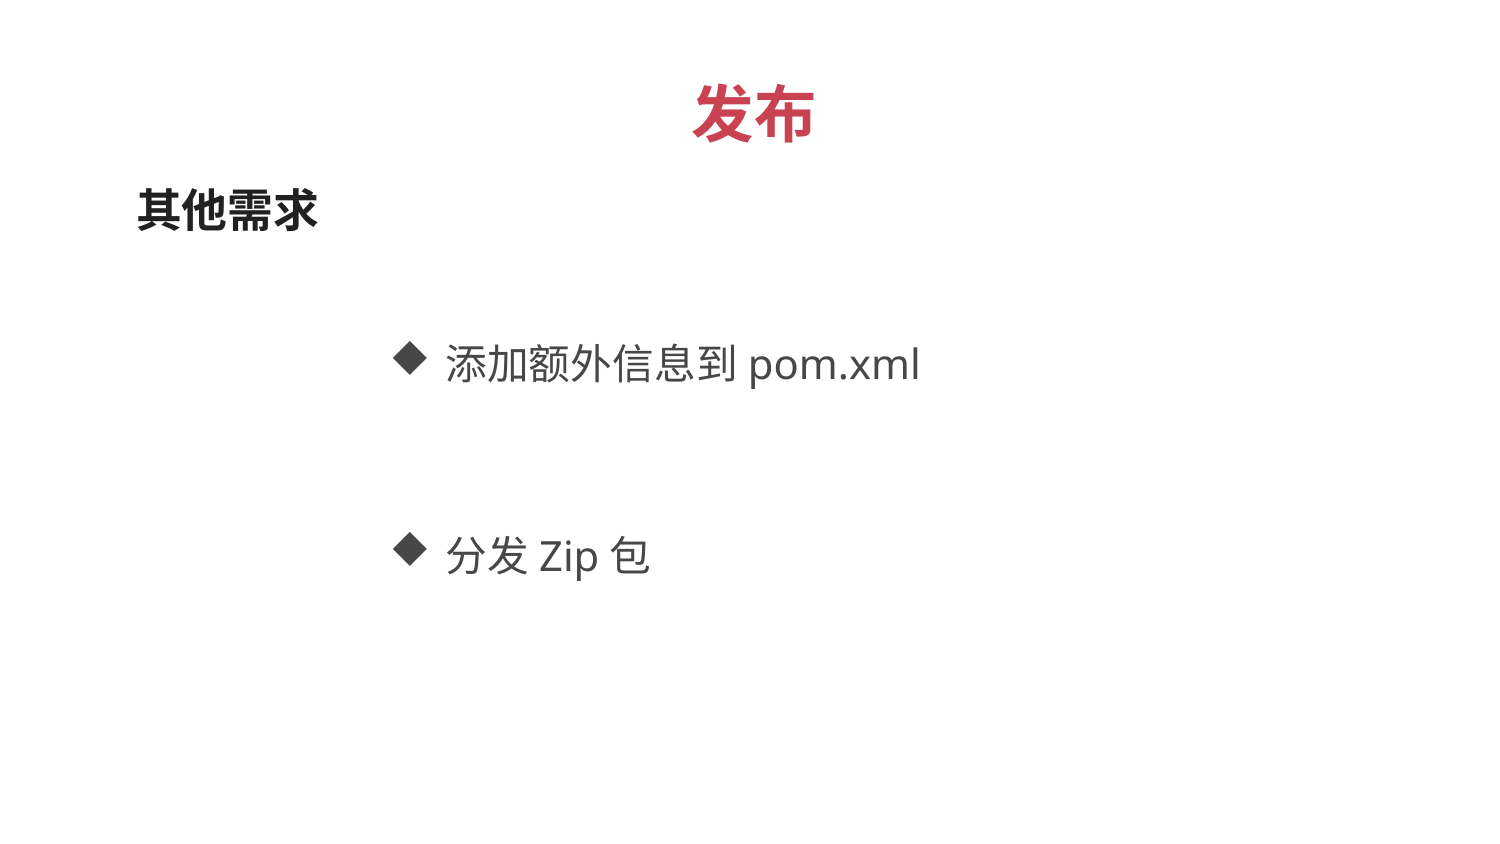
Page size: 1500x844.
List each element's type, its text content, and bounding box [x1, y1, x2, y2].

list 其他需求 [120, 166, 1386, 251]
text_box 发布 [676, 67, 832, 158]
text_box 分发Zip包 [299, 521, 1424, 587]
text_box 添加额外信息到pom.xml [299, 330, 1424, 396]
